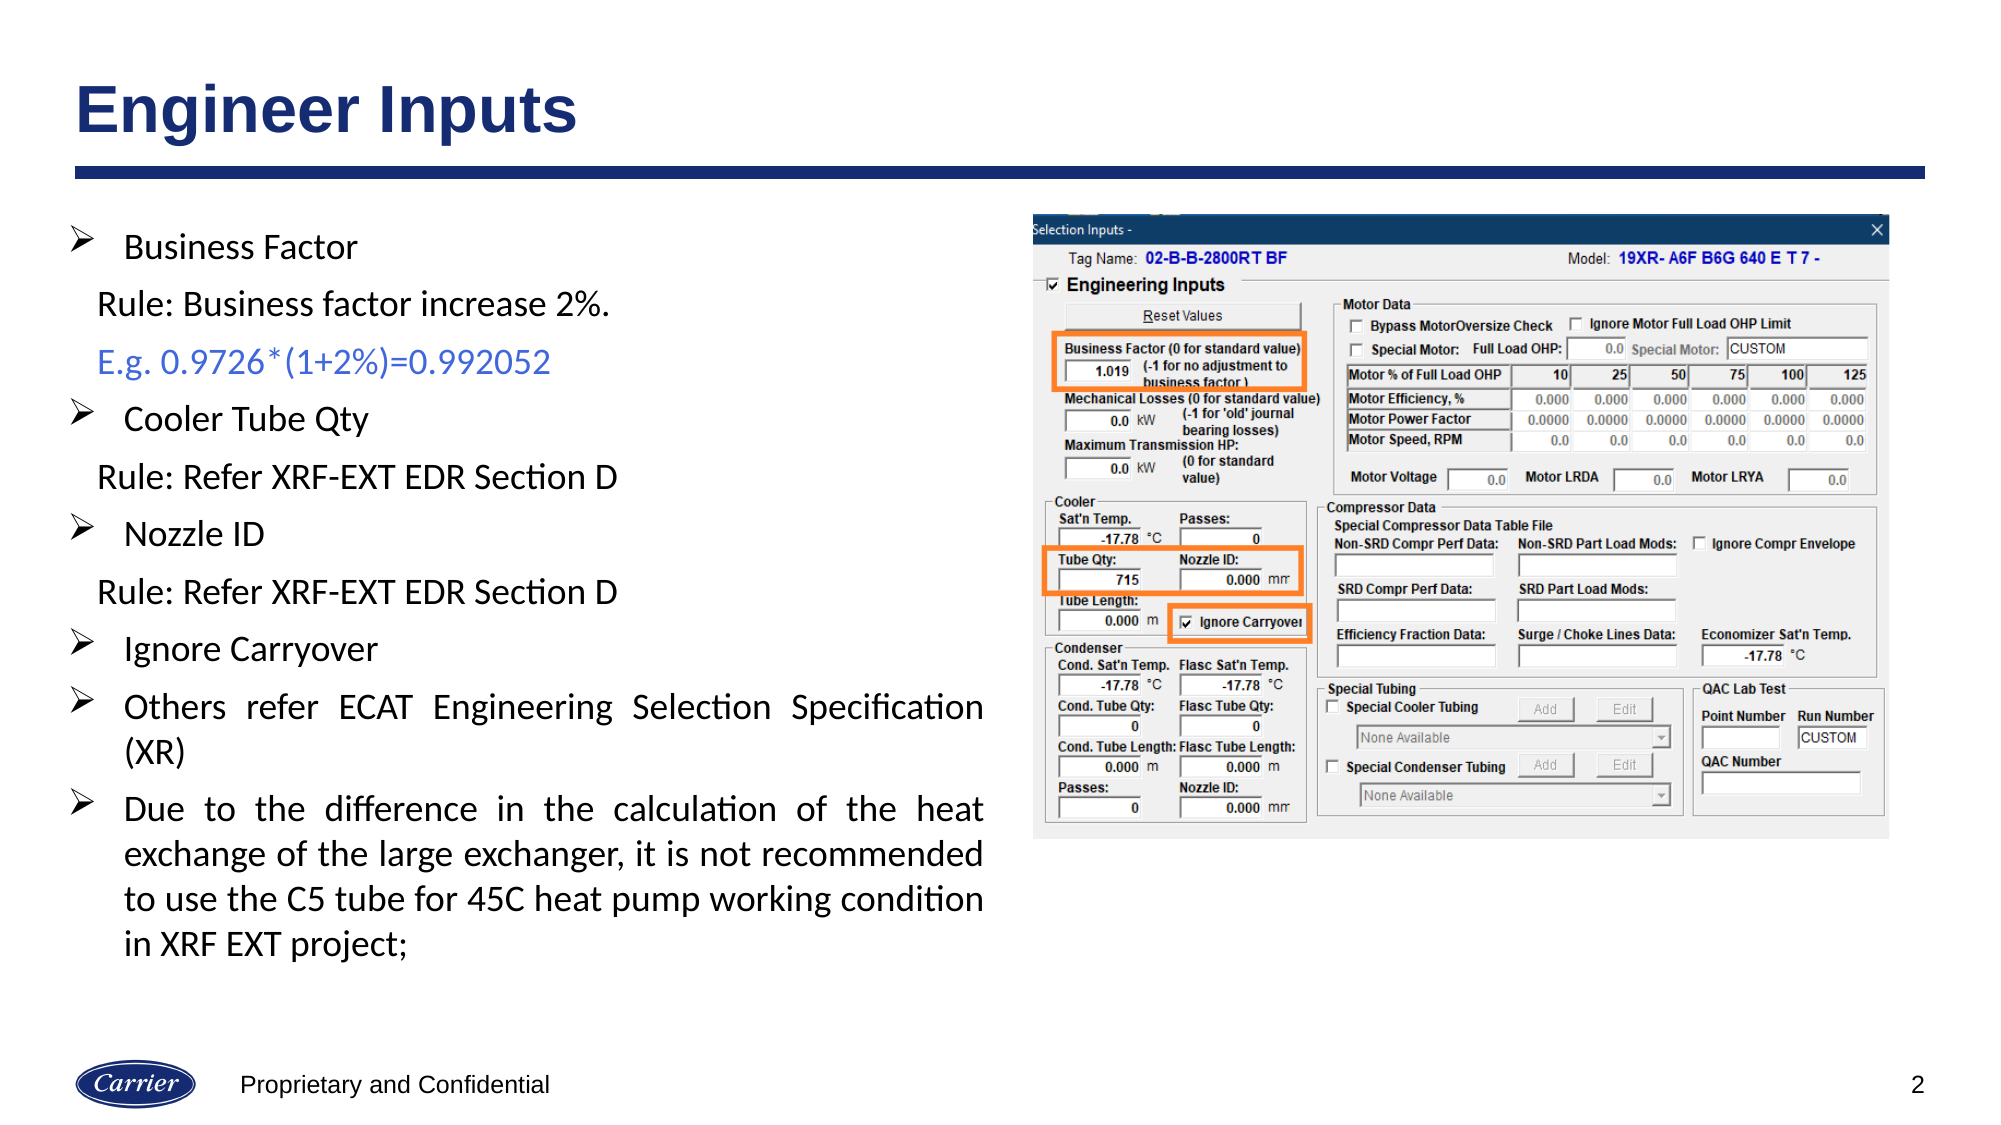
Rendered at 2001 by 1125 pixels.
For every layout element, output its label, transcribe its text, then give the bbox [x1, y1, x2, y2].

picture [1032, 213, 1910, 840]
text_box Business Factor Rule: Business factor increase 2%. E.g. 0.9726*(1+2%)=0.992052 Cooler Tube Qty Rule: Refer XRF-EXT EDR Section D Nozzle ID Rule: Refer XRF-EXT EDR Section D Ignore Carryover Others refer ECAT Engineering Selection Specification (XR) Due to the difference in the calculation of the heat exchange of the large exchanger, it is not recommended to use the C5 tube for 45C heat pump working condition in XRF EXT project; [52, 214, 1000, 1025]
title Engineer Inputs [75, 75, 1925, 165]
slide_number 2 [1850, 1053, 1925, 1114]
